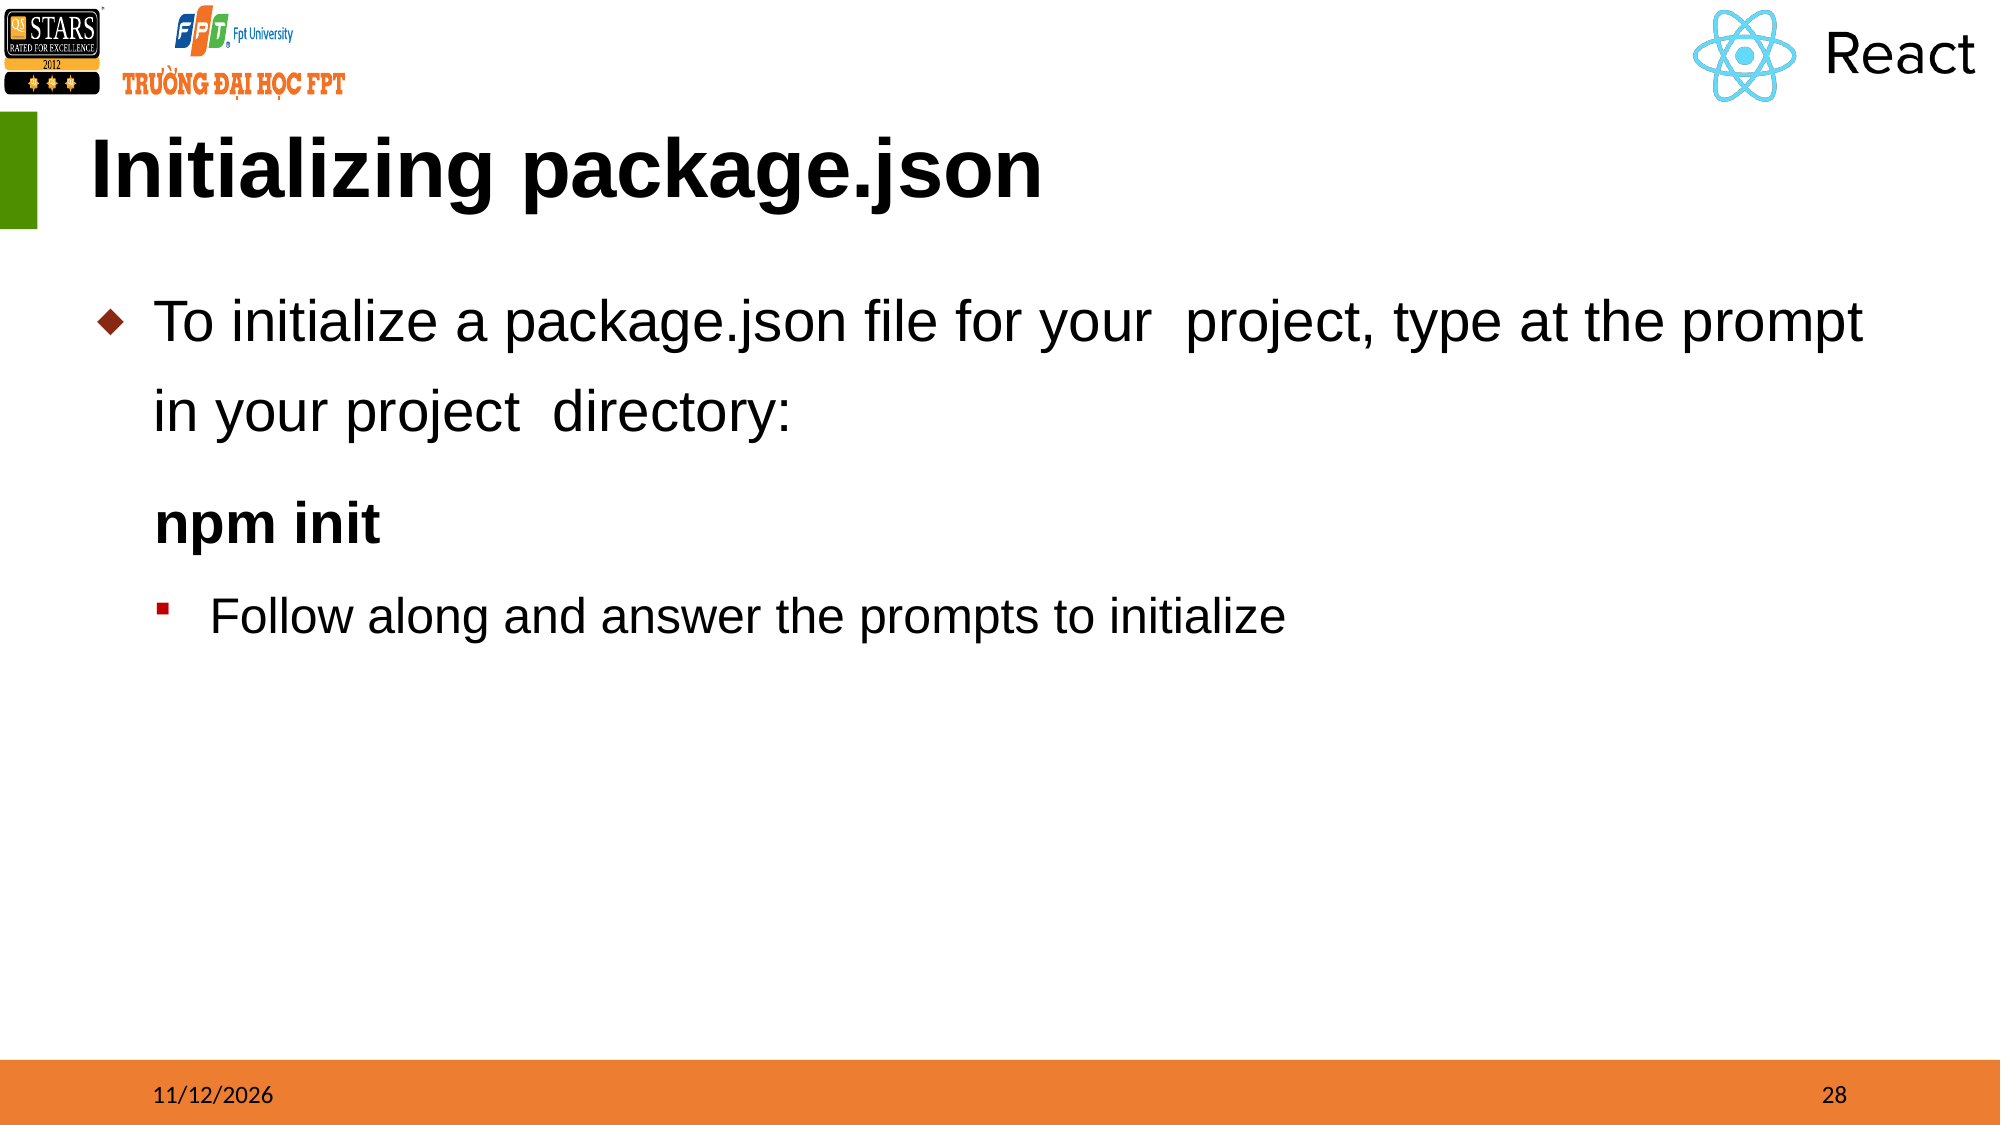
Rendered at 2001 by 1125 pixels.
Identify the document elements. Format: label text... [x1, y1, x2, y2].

picture [1679, 8, 2001, 103]
title Initializing package.json [37, 111, 1978, 230]
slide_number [137, 1063, 588, 1124]
slide_number 28 [1412, 1063, 1863, 1124]
list To initialize a package.json file for your project, type at the prompt in your project directory: npm init Follow along and answer the prompts to initialize [82, 254, 1916, 1014]
